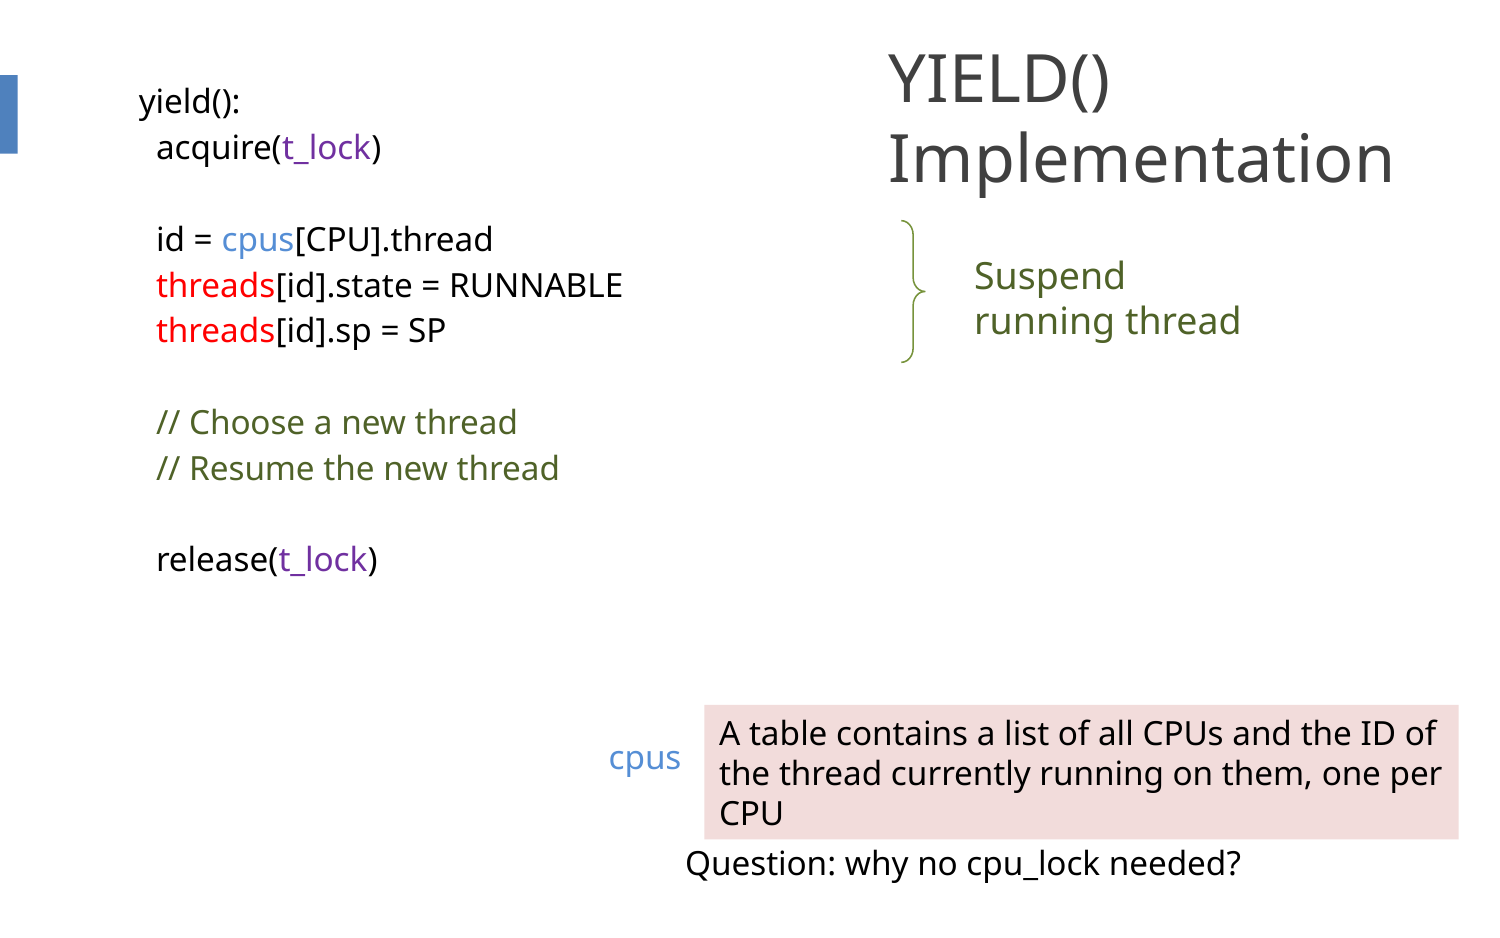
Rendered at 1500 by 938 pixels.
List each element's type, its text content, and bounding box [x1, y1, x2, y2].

text_box yield(): acquire(t_lock) id = cpus[CPU].thread threads[id].state = RUNNABLE threads[id].sp = SP // Choose a new thread // Resume the new thread release(t_lock) [123, 67, 874, 586]
text_box cpus [593, 728, 697, 784]
text_box Question: why no cpu_lock needed? [670, 834, 1257, 890]
title YIELD() Implementation [873, 37, 1425, 194]
text_box A table contains a list of all CPUs and the ID of the thread currently running on them, one per CPU [704, 704, 1459, 840]
text_box [901, 219, 926, 364]
text_box Suspend running thread [959, 244, 1257, 350]
